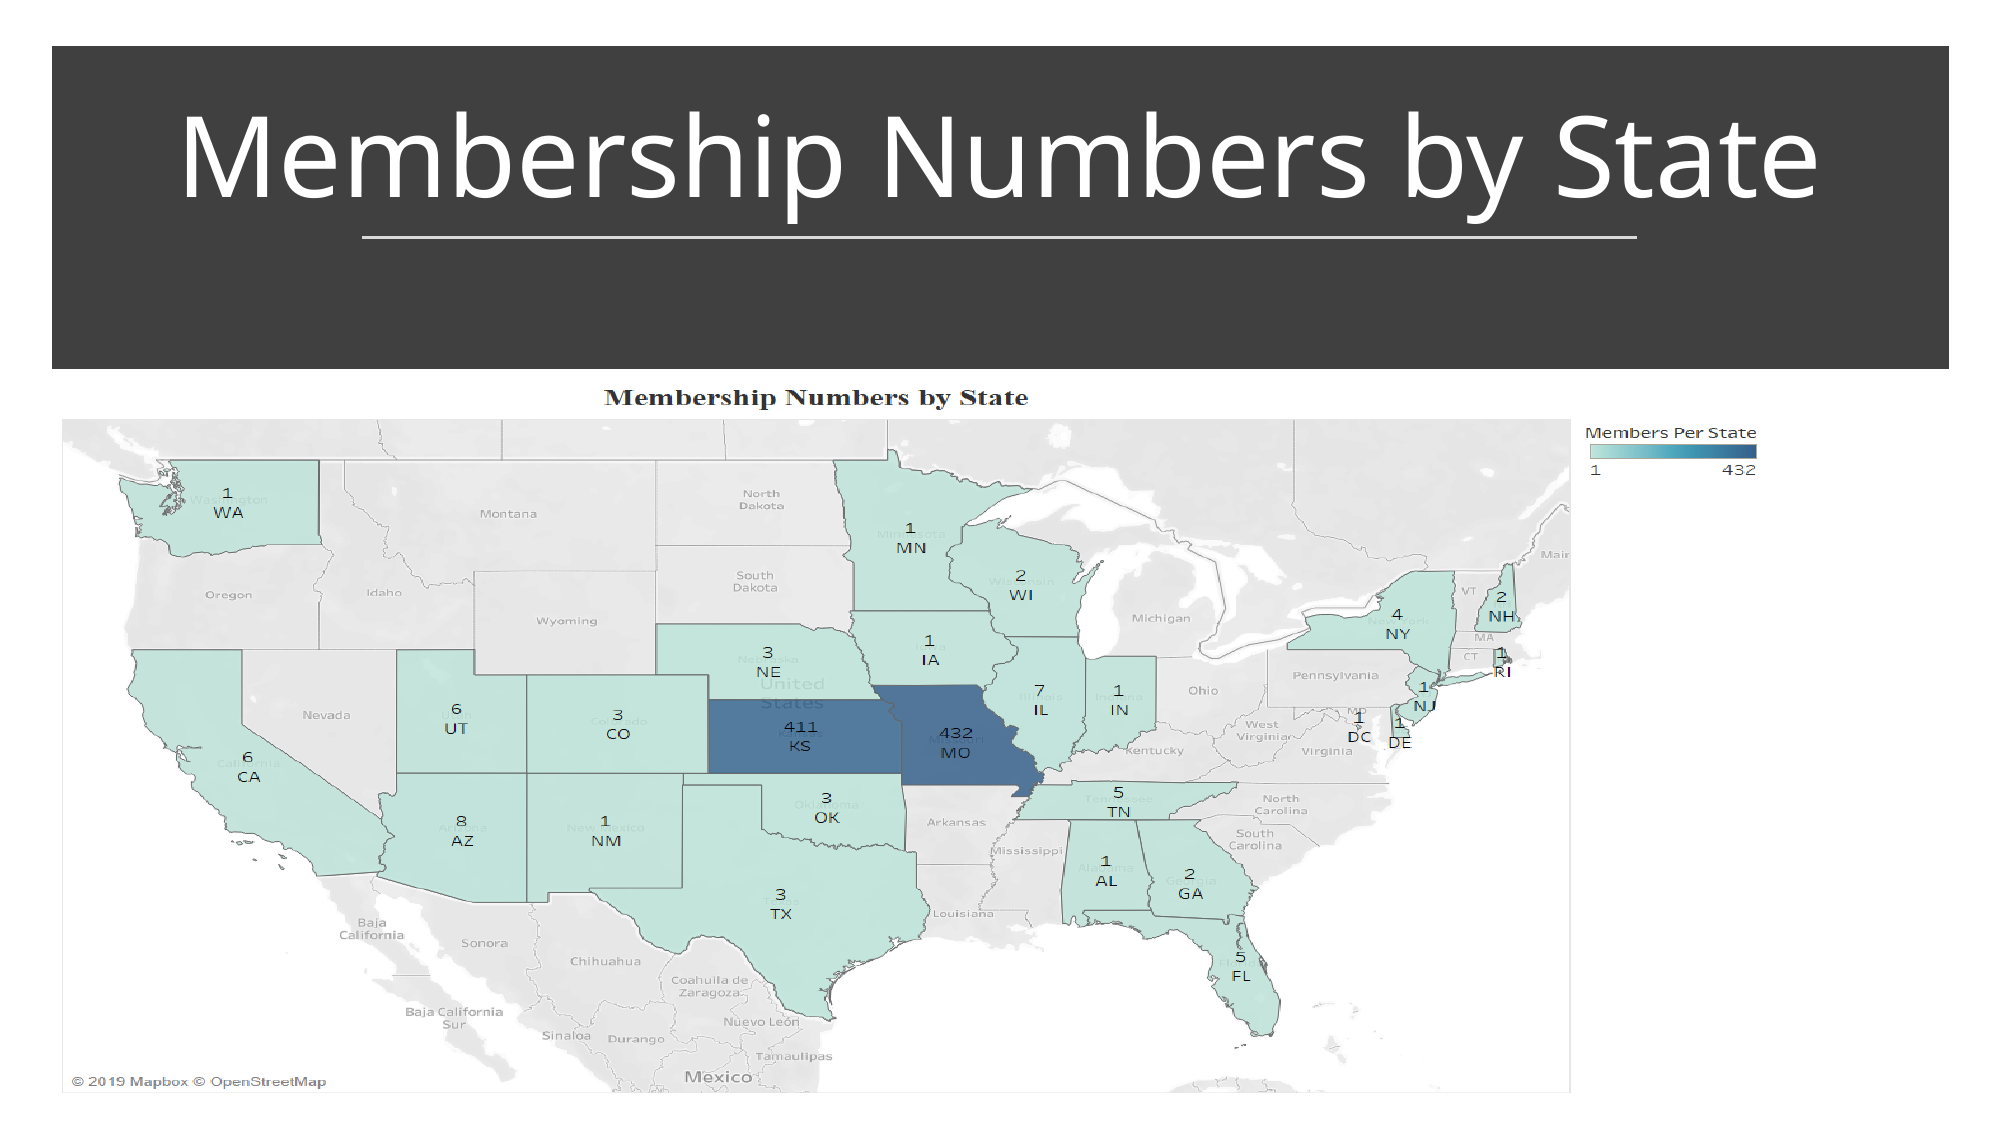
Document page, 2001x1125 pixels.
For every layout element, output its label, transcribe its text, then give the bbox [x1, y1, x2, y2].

title Membership Numbers by State [86, 76, 1914, 230]
text_box [61, 55, 1939, 360]
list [61, 379, 1763, 1093]
